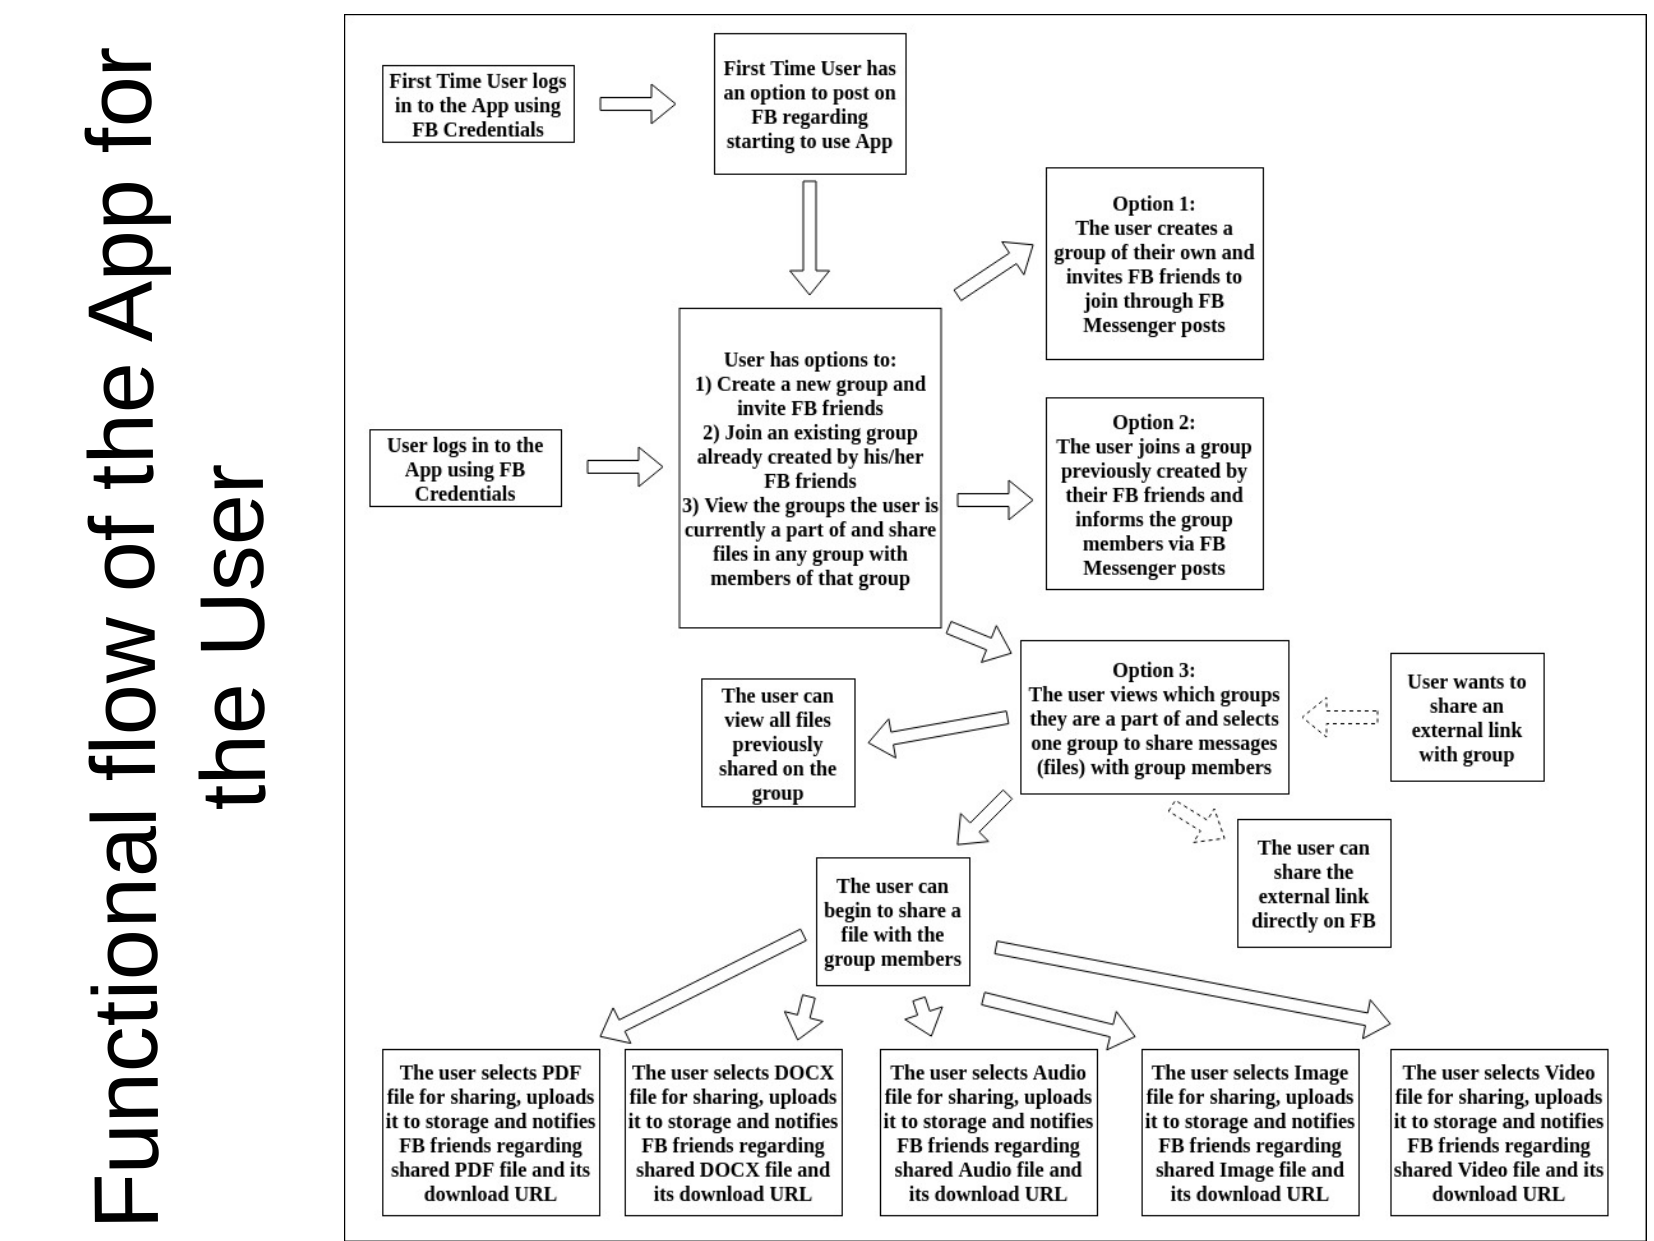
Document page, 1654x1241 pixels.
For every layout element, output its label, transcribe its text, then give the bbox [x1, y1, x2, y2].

picture [344, 14, 1647, 1241]
text_box Functional flow of the App for the User [10, 44, 335, 1232]
